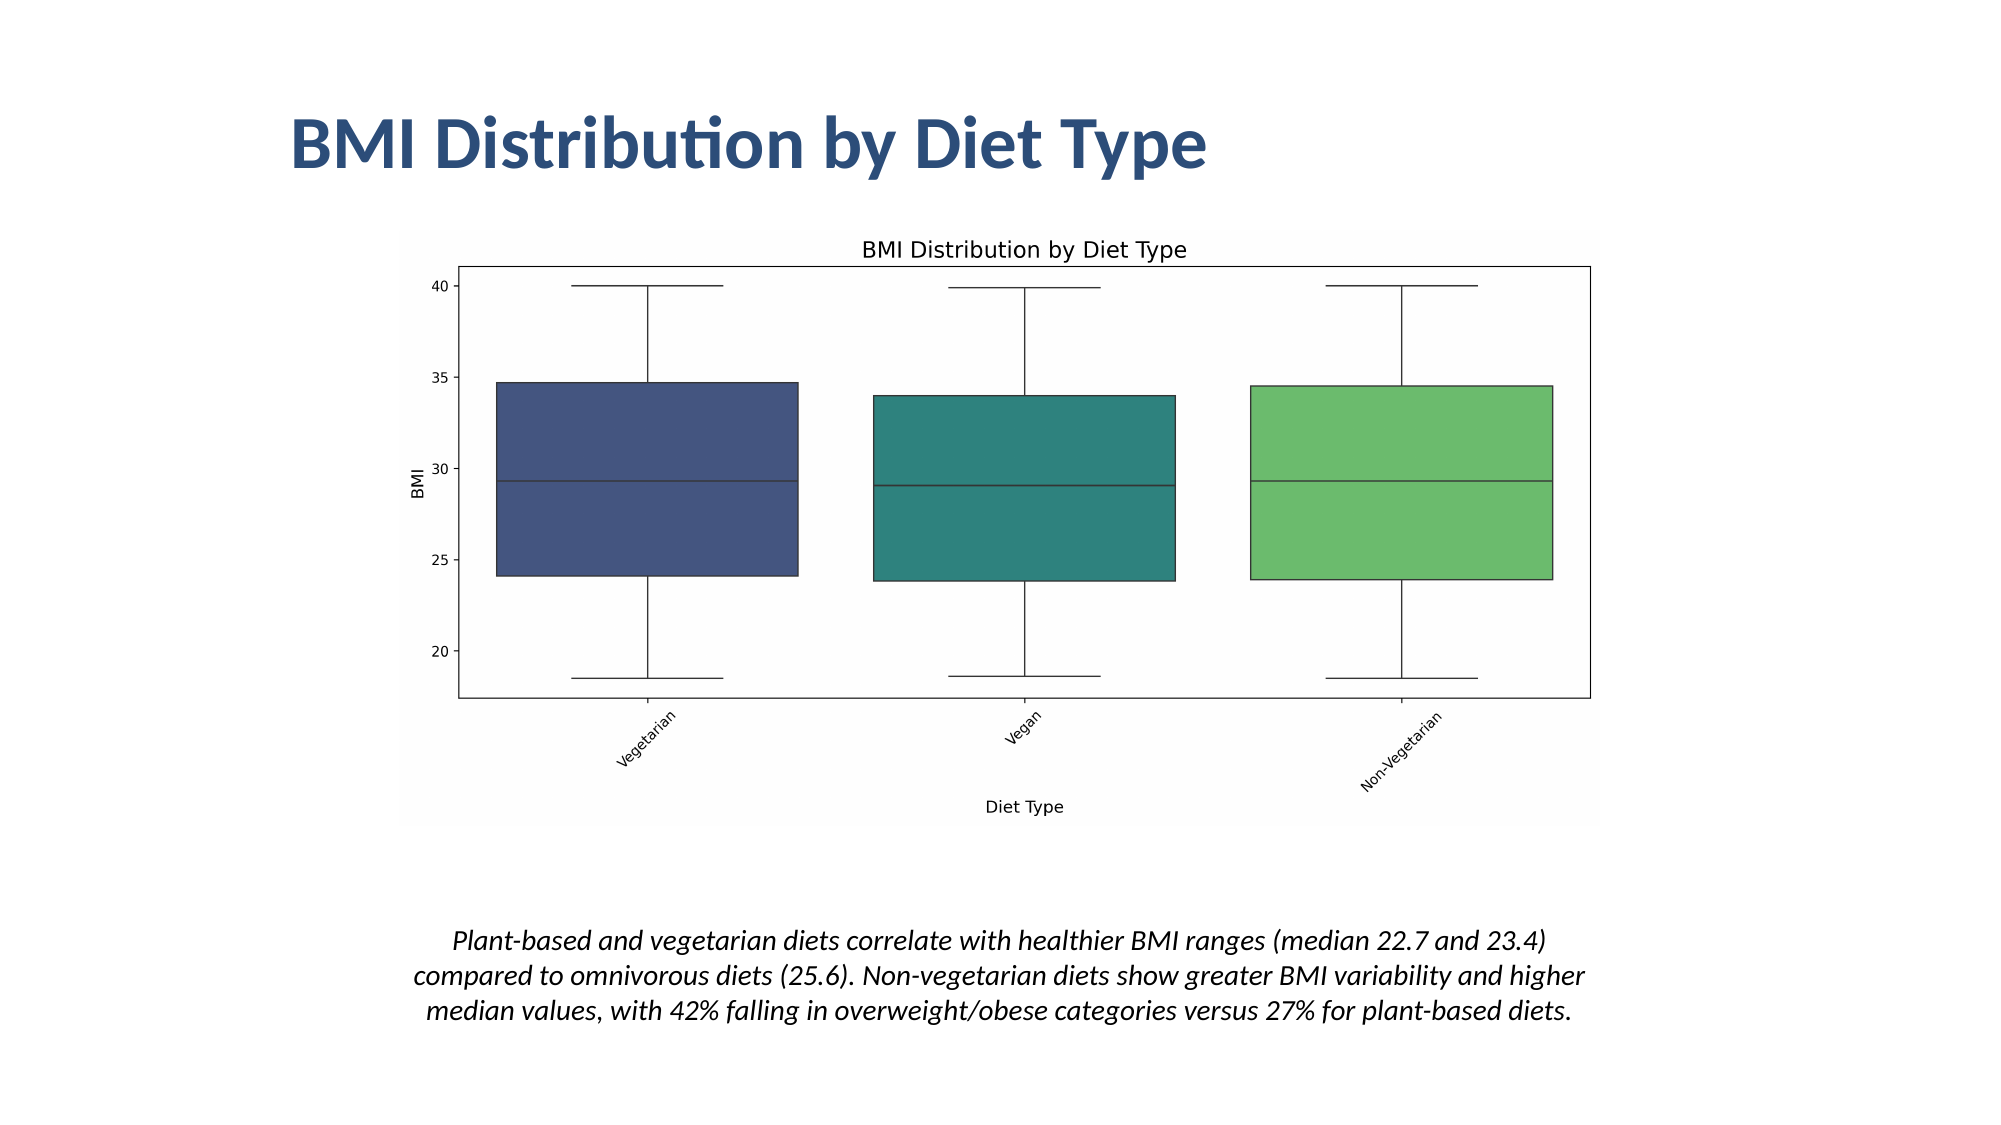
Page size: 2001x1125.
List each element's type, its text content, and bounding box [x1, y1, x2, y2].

text_box Plant-based and vegetarian diets correlate with healthier BMI ranges (median 22.7 and 23.4) compared to omnivorous diets (25.6). Non-vegetarian diets show greater BMI variability and higher median values, with 42% falling in overweight/obese categories versus 27% for plant-based diets. [390, 914, 1610, 1034]
title BMI Distribution by Diet Type [75, 45, 1425, 233]
picture [399, 230, 1601, 826]
